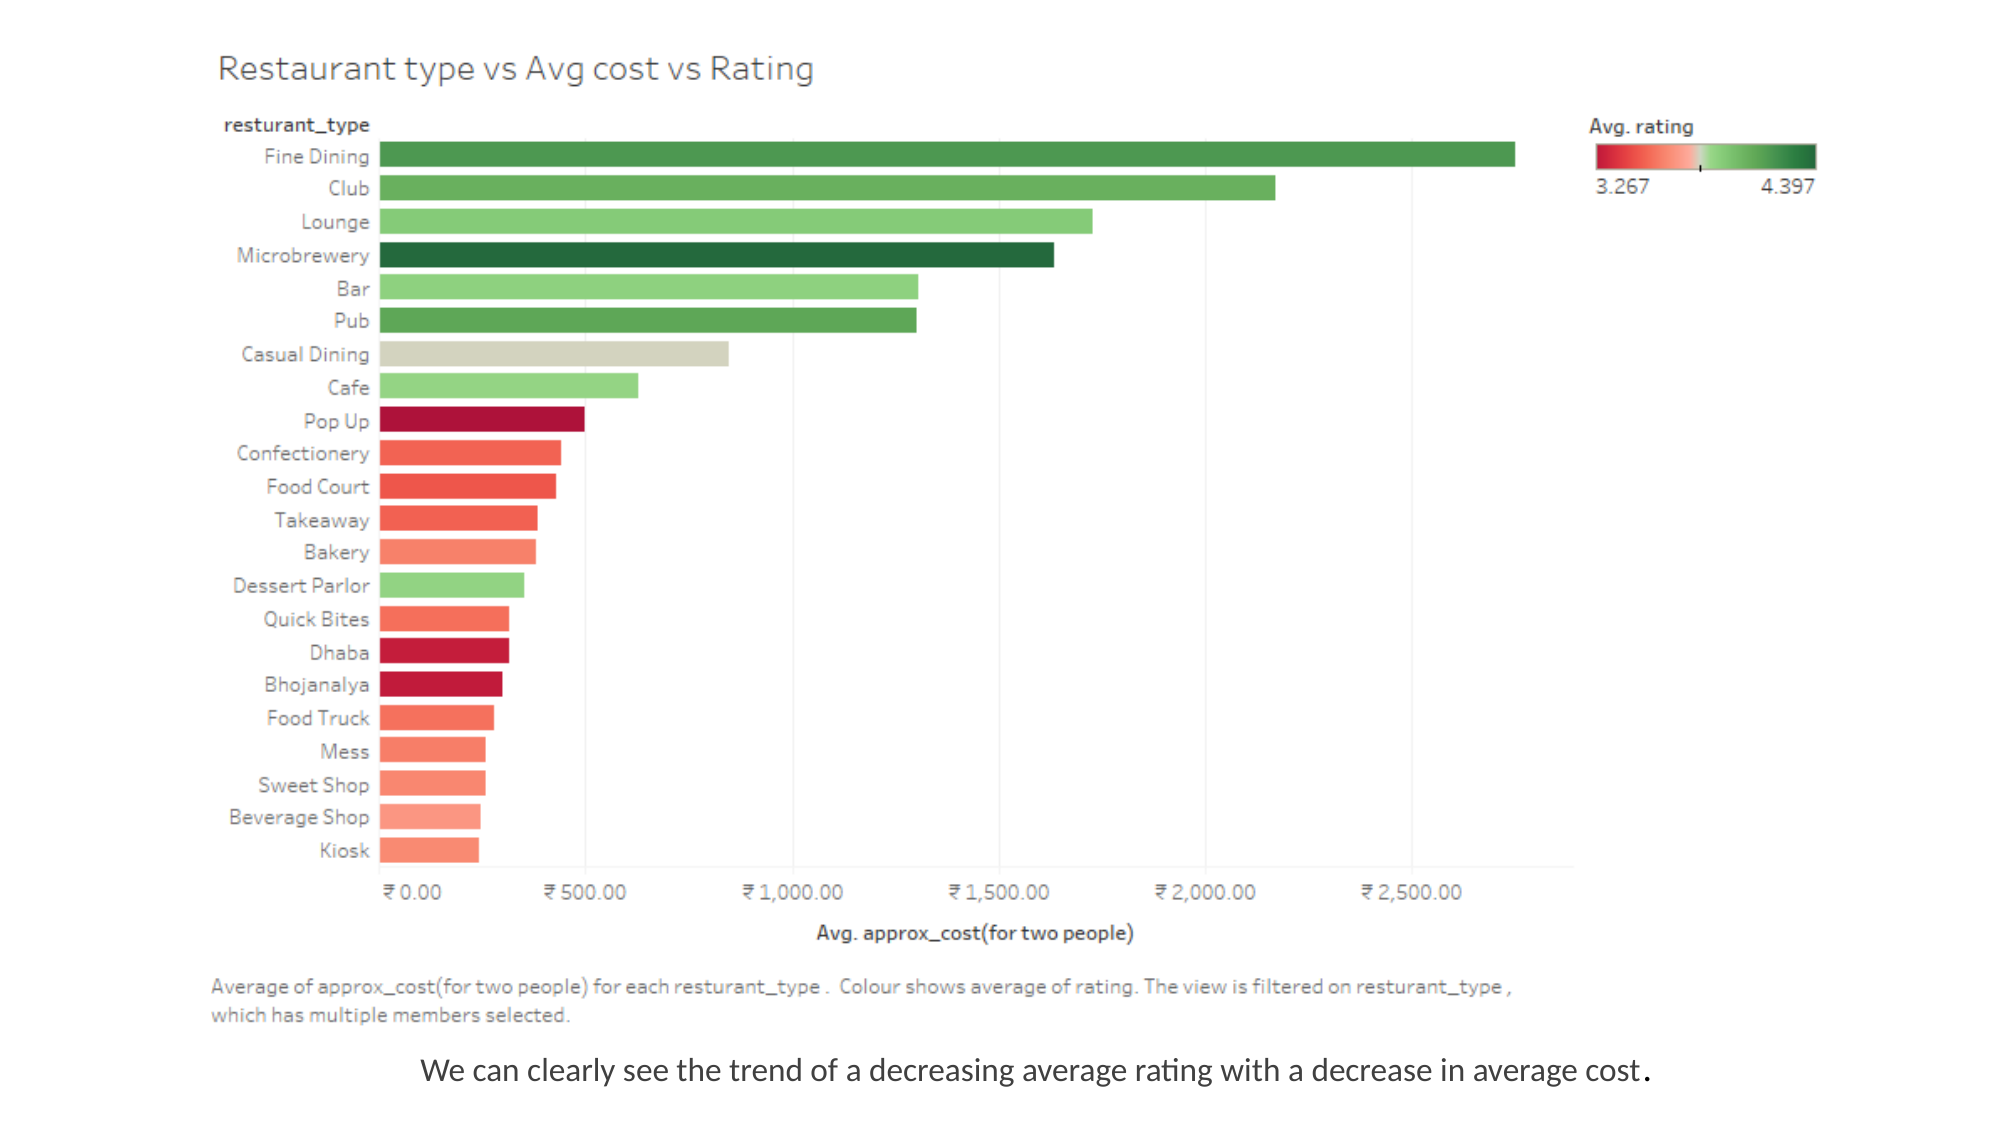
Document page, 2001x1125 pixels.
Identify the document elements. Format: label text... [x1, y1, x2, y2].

picture [211, 33, 1824, 1029]
text_box We can clearly see the trend of a decreasing average rating with a decrease in average cost. [405, 1036, 2000, 1097]
